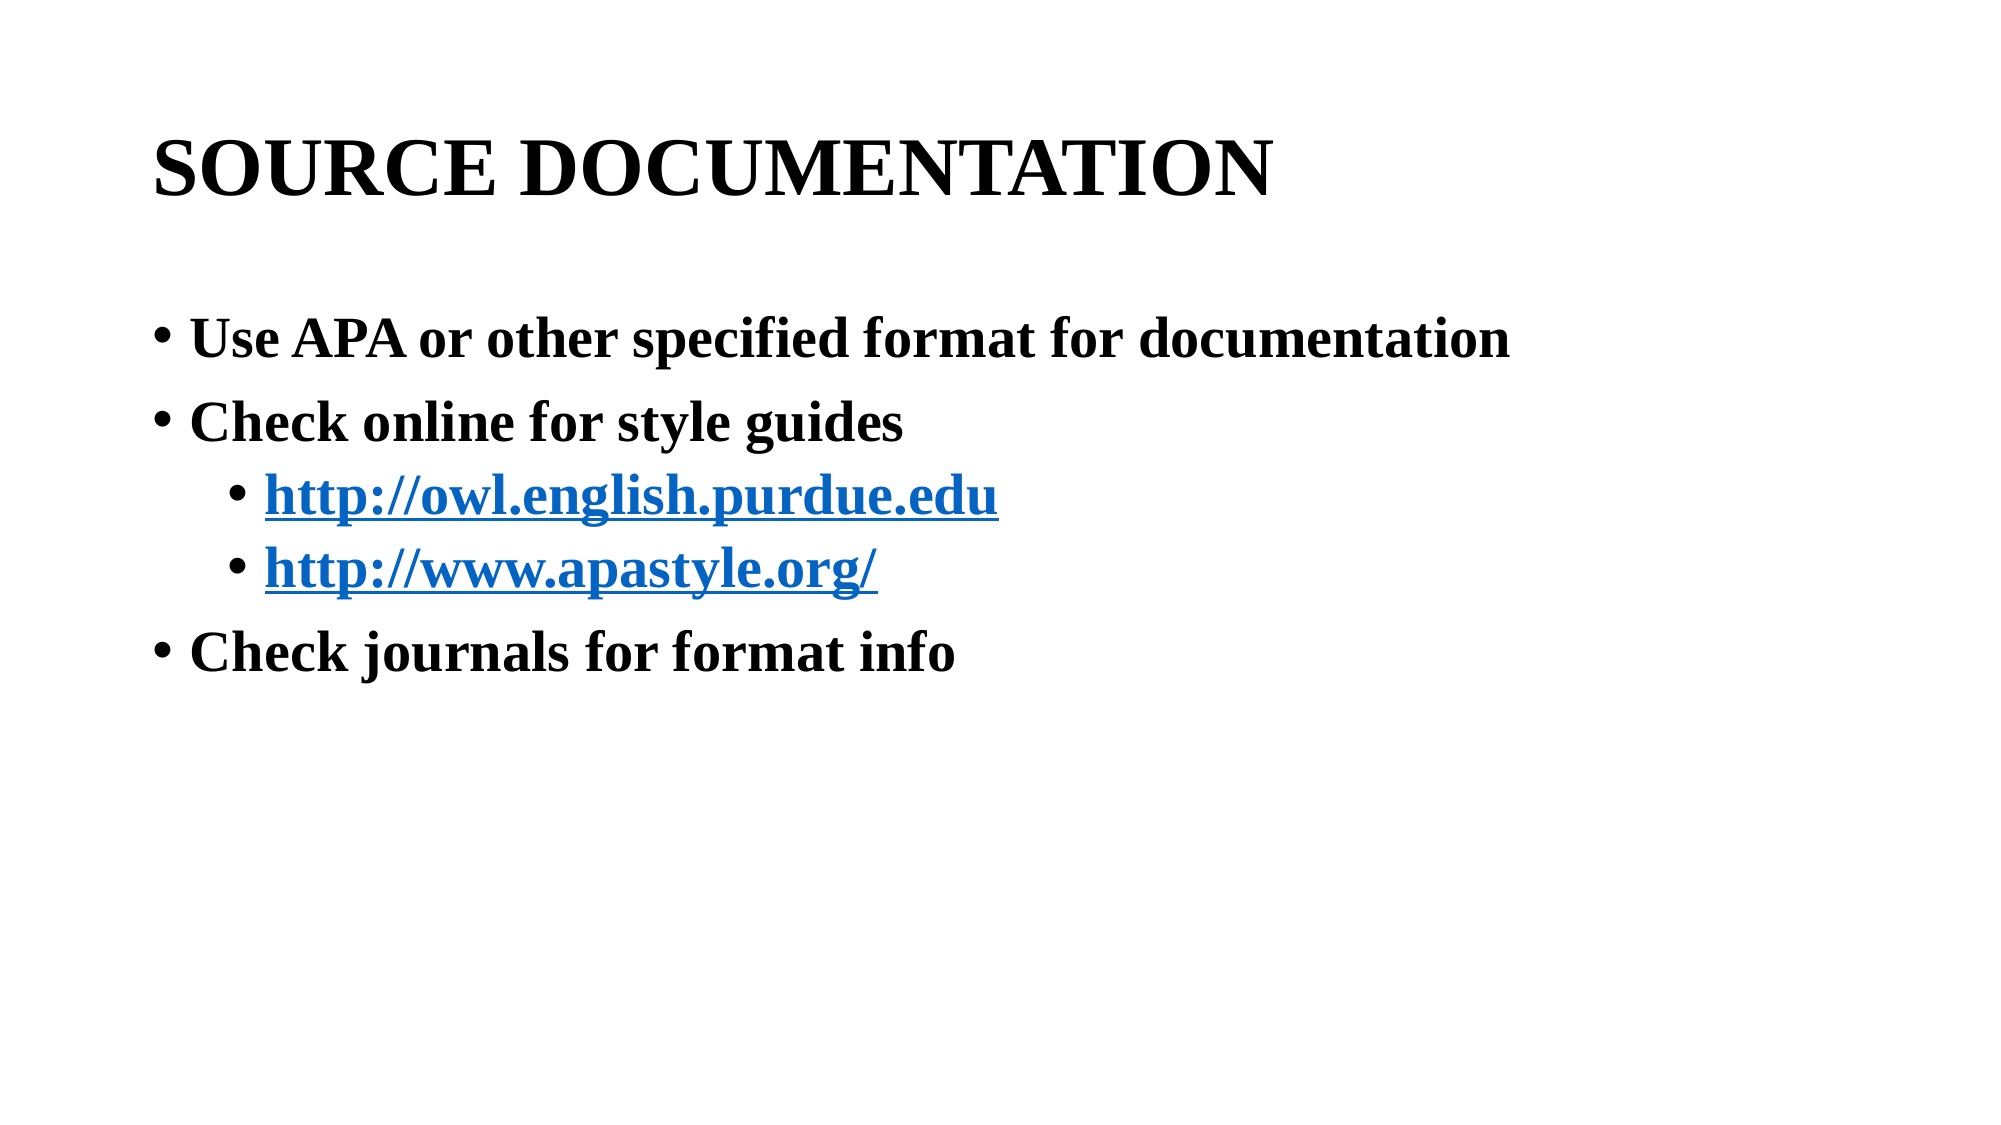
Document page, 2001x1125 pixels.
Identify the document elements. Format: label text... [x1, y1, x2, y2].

list Use APA or other specified format for documentation Check online for style guides http://owl.english.purdue.edu http://www.apastyle.org/ Check journals for format info [137, 299, 1863, 1014]
title SOURCE DOCUMENTATION [137, 59, 1863, 278]
